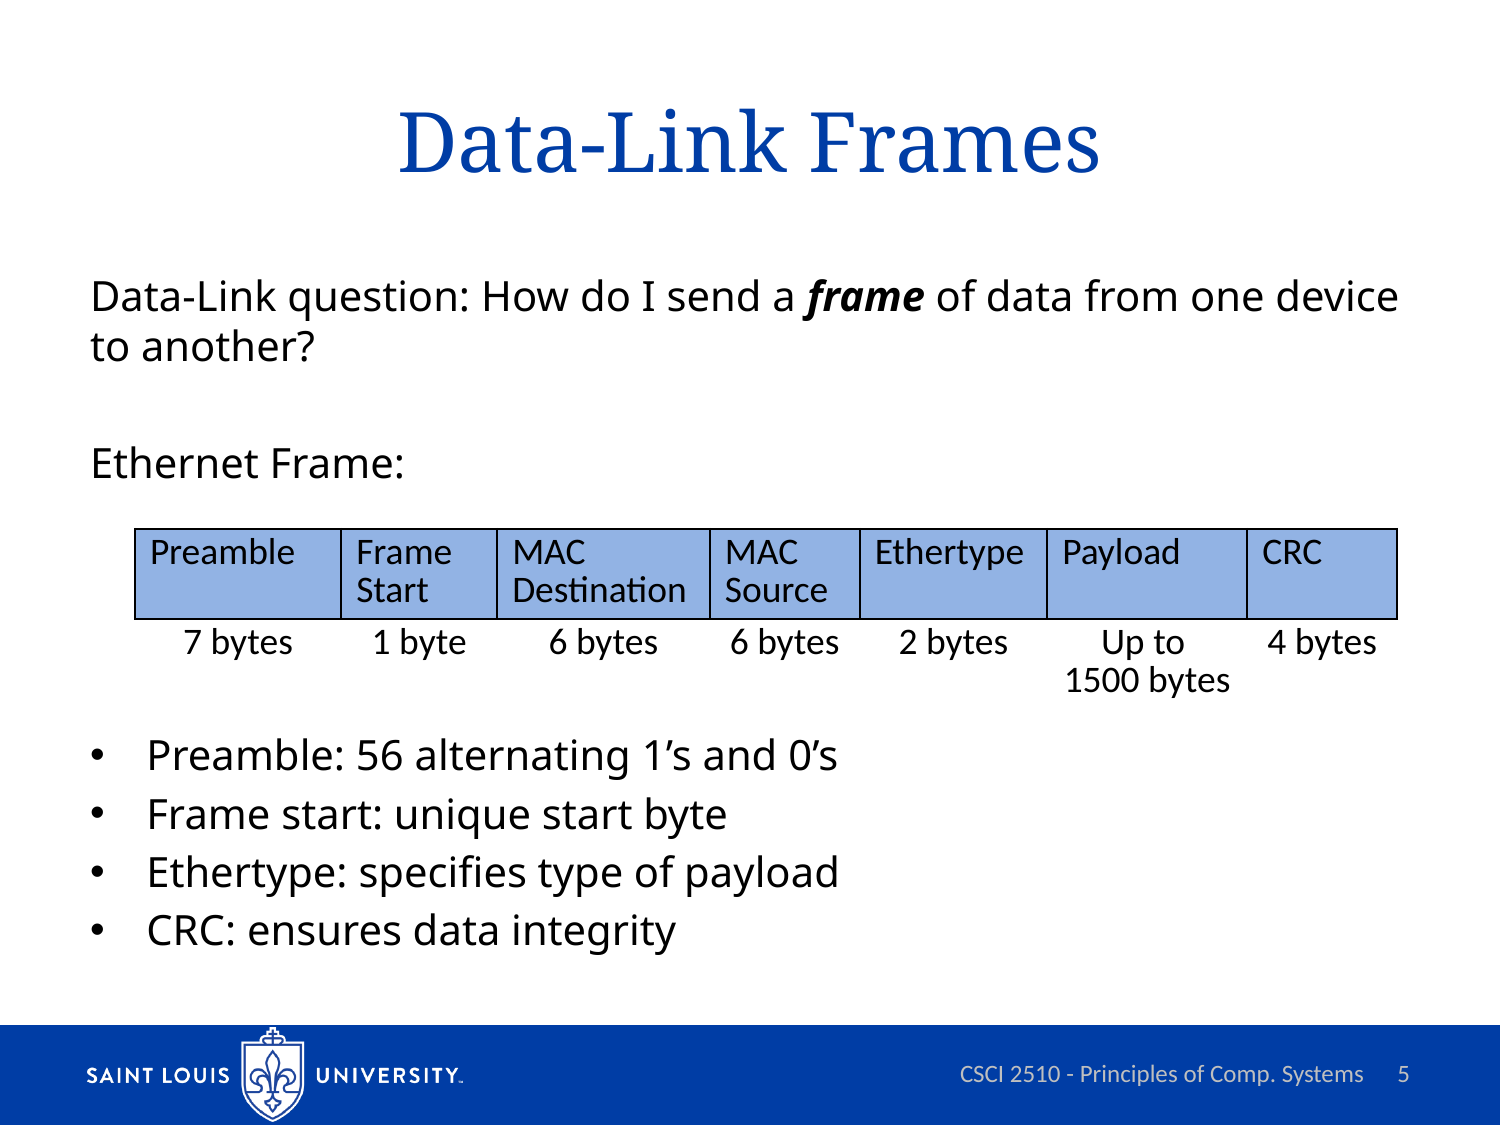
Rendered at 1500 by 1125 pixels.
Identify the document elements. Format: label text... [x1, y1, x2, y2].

picture [87, 1027, 463, 1122]
slide_number 5 [1074, 1042, 1425, 1103]
list Data-Link question: How do I send a frame of data from one device to another? Ethernet Frame: Preamble: 56 alternating 1’s and 0’s Frame start: unique start byte Ethertype: specifies type of payload CRC: ensures data integrity [75, 262, 1425, 1005]
table_cell 2 bytes [860, 620, 1047, 710]
table_cell Up to 1500 bytes [1047, 620, 1247, 710]
table_header Preamble [136, 530, 340, 618]
table_cell 4 bytes [1247, 620, 1397, 710]
table_cell 6 bytes [710, 620, 860, 710]
table_cell 6 bytes [497, 620, 710, 710]
title Data-Link Frames [75, 45, 1425, 233]
table_header Payload [1048, 530, 1246, 618]
table_header Ethertype [861, 530, 1046, 618]
table_cell 7 bytes [135, 620, 341, 710]
table_header MAC Source [711, 530, 859, 618]
footer CSCI 2510 - Principles of Comp. Systems [924, 1042, 1074, 1103]
table_cell 1 byte [341, 620, 497, 710]
table_header Frame Start [342, 530, 496, 618]
table_header MAC Destination [498, 530, 709, 618]
table_header CRC [1248, 530, 1396, 618]
